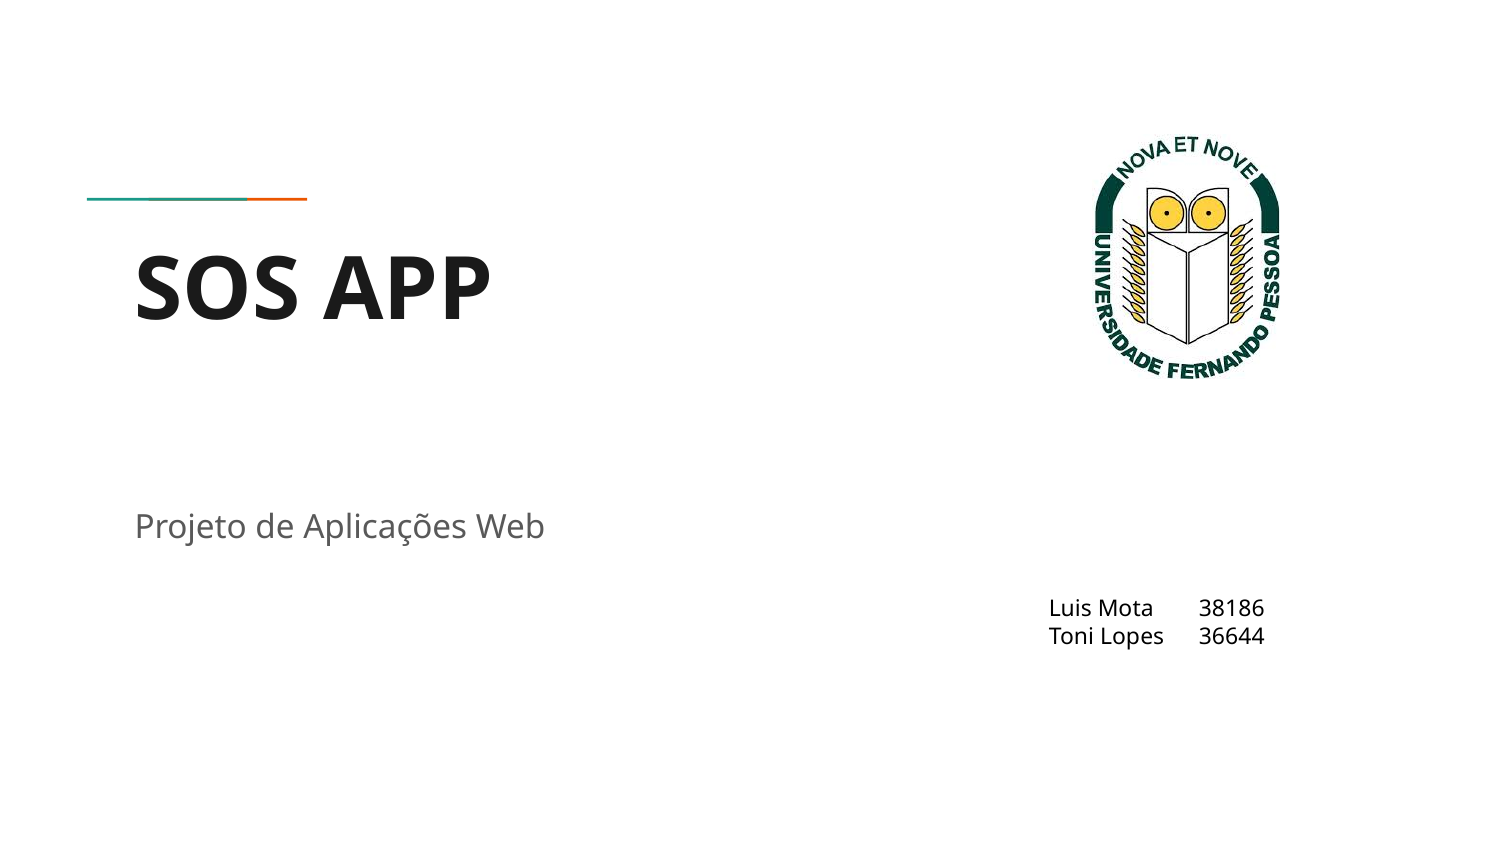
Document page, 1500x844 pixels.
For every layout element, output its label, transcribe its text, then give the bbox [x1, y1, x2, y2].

title SOS APP [119, 216, 1381, 490]
subtitle Projeto de Aplicações Web [119, 490, 1381, 579]
picture [1092, 134, 1281, 379]
text_box Luis Mota 38186 Toni Lopes 36644 [987, 578, 1280, 692]
